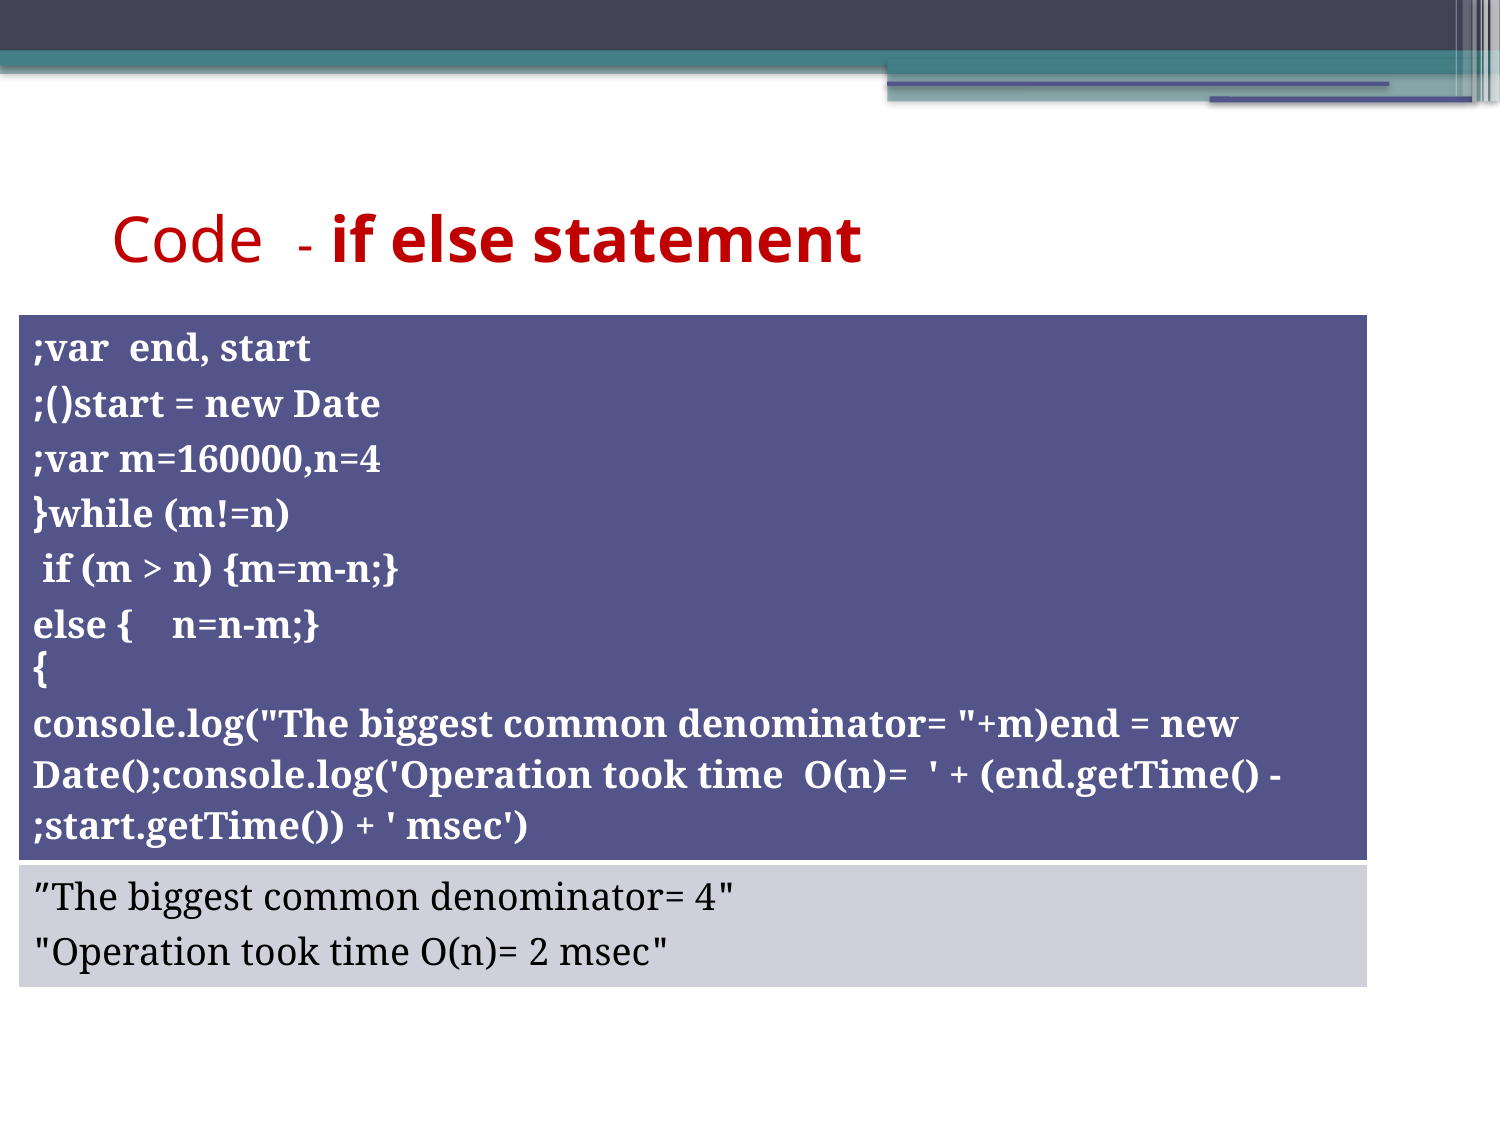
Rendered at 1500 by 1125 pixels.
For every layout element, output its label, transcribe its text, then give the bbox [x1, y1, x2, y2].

text_box Code - if else statement [74, 187, 1425, 363]
table_header var end, start; start = new Date(); var m=160000,n=4; while (m!=n){ if (m > n) {m=m-n;} else { n=n-m;} } console.log("The biggest common denominator= "+m)end = new Date();console.log('Operation took time O(n)= ' + (end.getTime() - start.getTime()) + ' msec'); [19, 315, 1367, 860]
table_cell "The biggest common denominator= 4” "Operation took time O(n)= 2 msec" [19, 865, 1367, 987]
